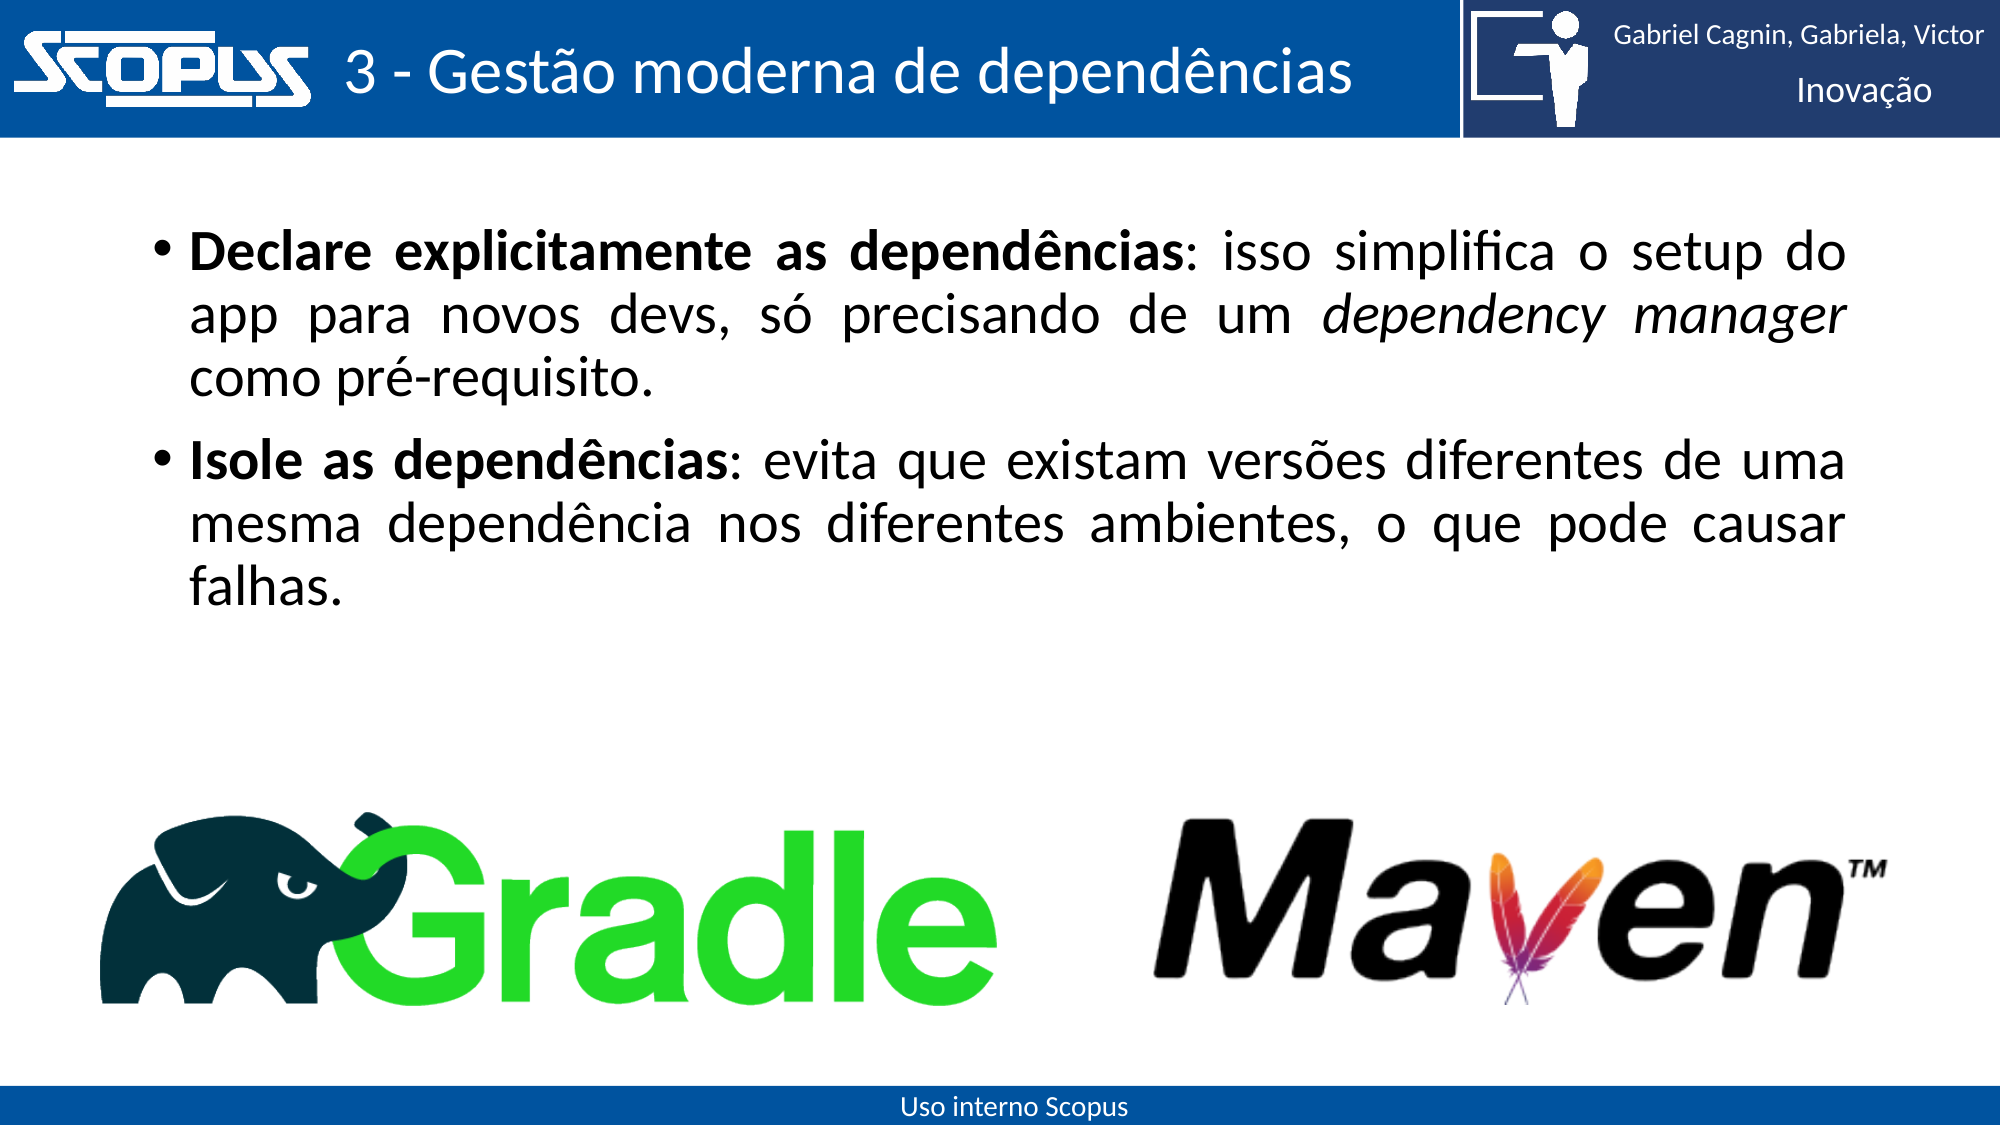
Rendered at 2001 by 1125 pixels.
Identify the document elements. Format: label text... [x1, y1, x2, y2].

picture [14, 31, 311, 107]
picture [1138, 813, 1894, 1005]
picture [99, 812, 997, 1007]
list Declare explicitamente as dependências: isso simplifica o setup do app para novos devs, só precisando de um dependency manager como pré-requisito. Isole as dependências: evita que existam versões diferentes de uma mesma dependência nos diferentes ambientes, o que pode causar falhas. [137, 204, 1863, 1014]
picture [1471, 11, 1588, 127]
title 3 - Gestão moderna de dependências [328, 12, 1444, 131]
